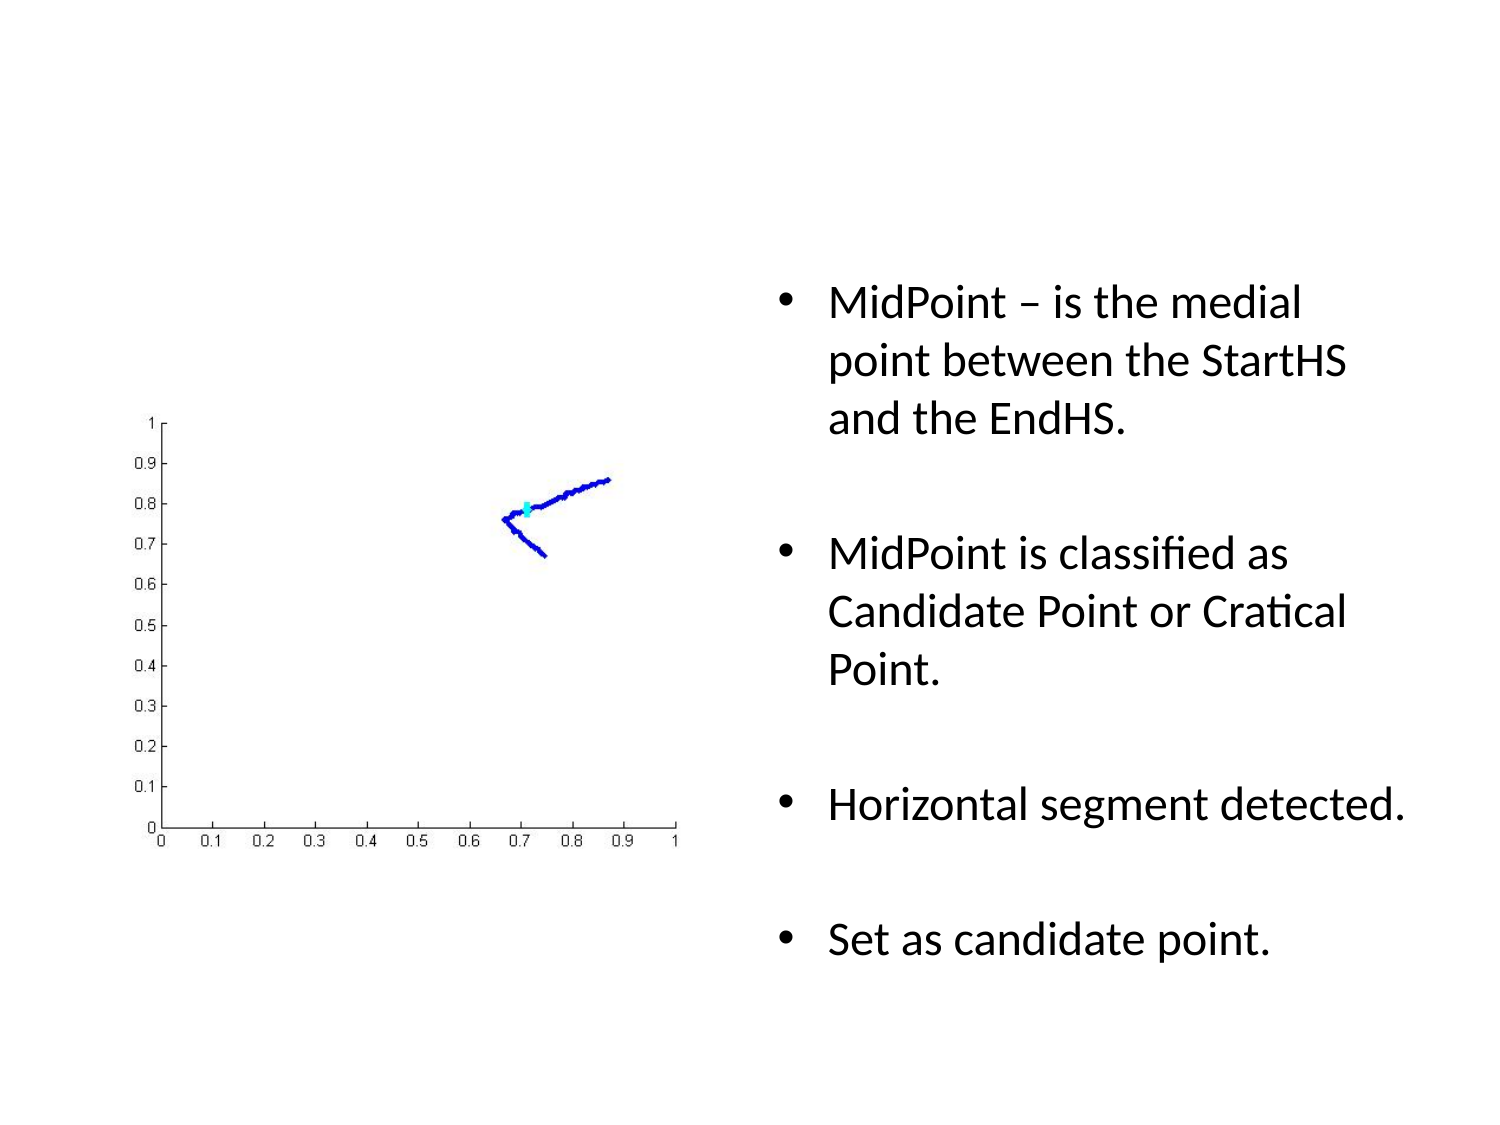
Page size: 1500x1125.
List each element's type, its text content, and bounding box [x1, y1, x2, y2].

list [74, 385, 738, 882]
list MidPoint – is the medial point between the StartHS and the EndHS. MidPoint is classified as Candidate Point or Cratical Point. Horizontal segment detected. Set as candidate point. [762, 262, 1425, 1005]
